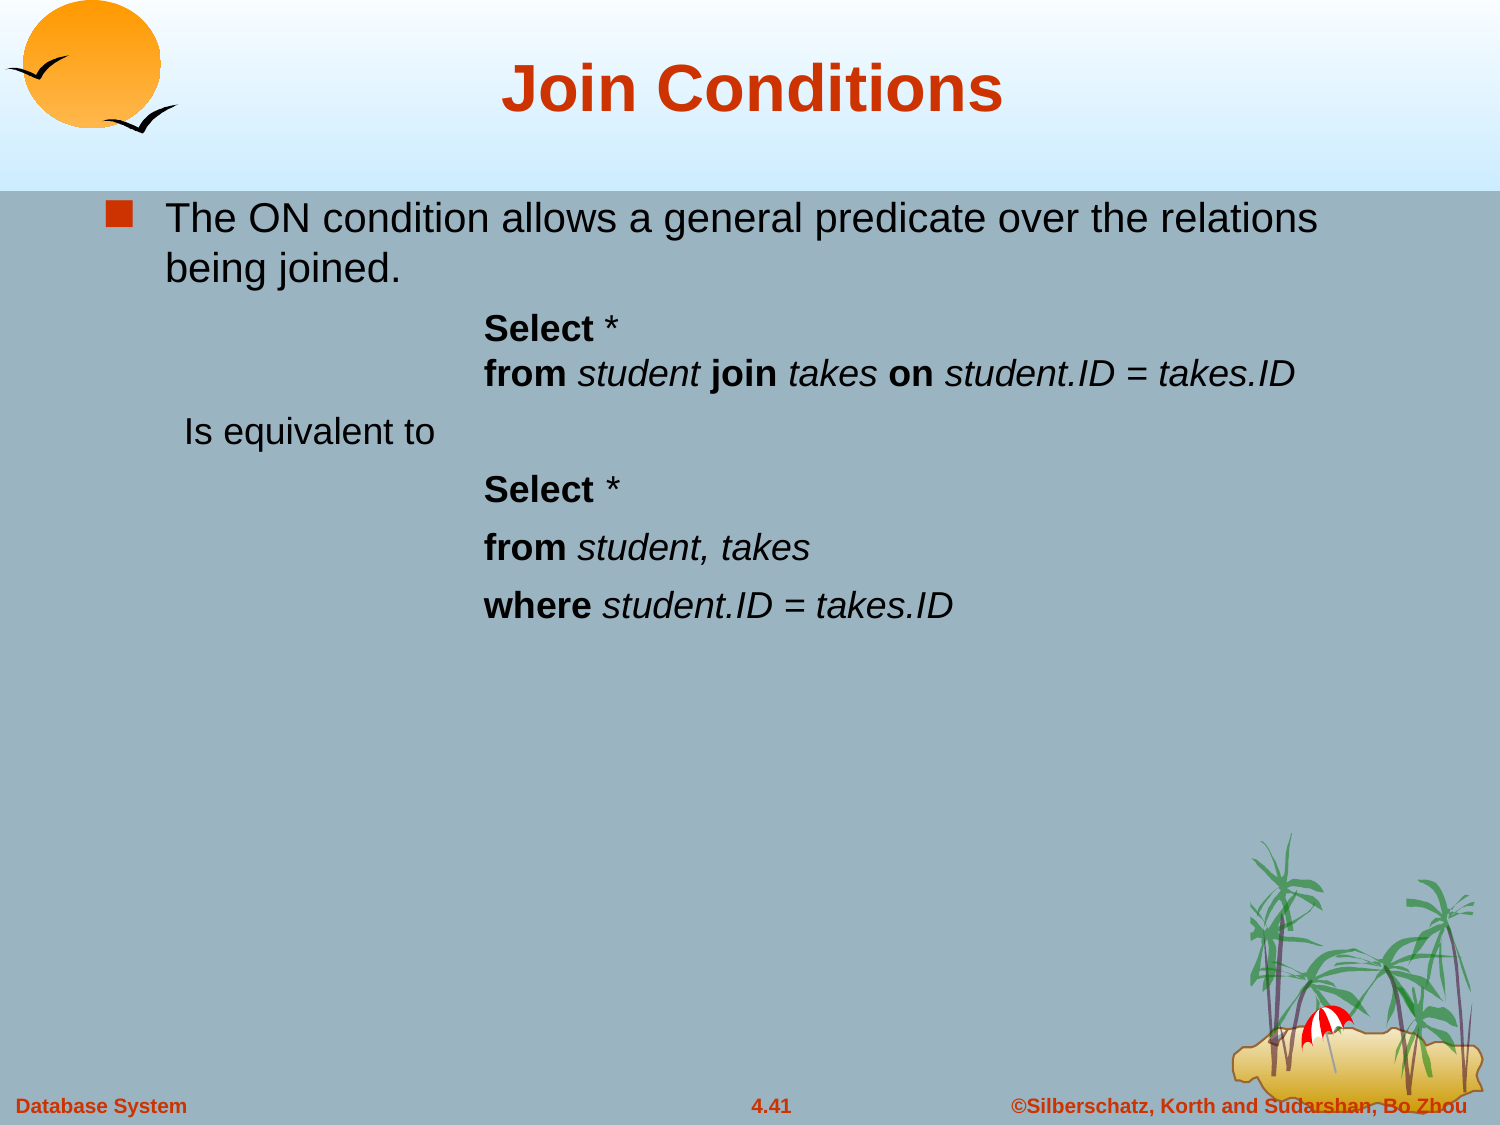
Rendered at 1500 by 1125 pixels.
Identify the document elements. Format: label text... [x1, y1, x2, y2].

title Join Conditions [90, 32, 1416, 134]
list The ON condition allows a general predicate over the relations being joined. Select * from student join takes on student.ID = takes.ID Is equivalent to Select * from student, takes where student.ID = takes.ID [93, 182, 1382, 983]
